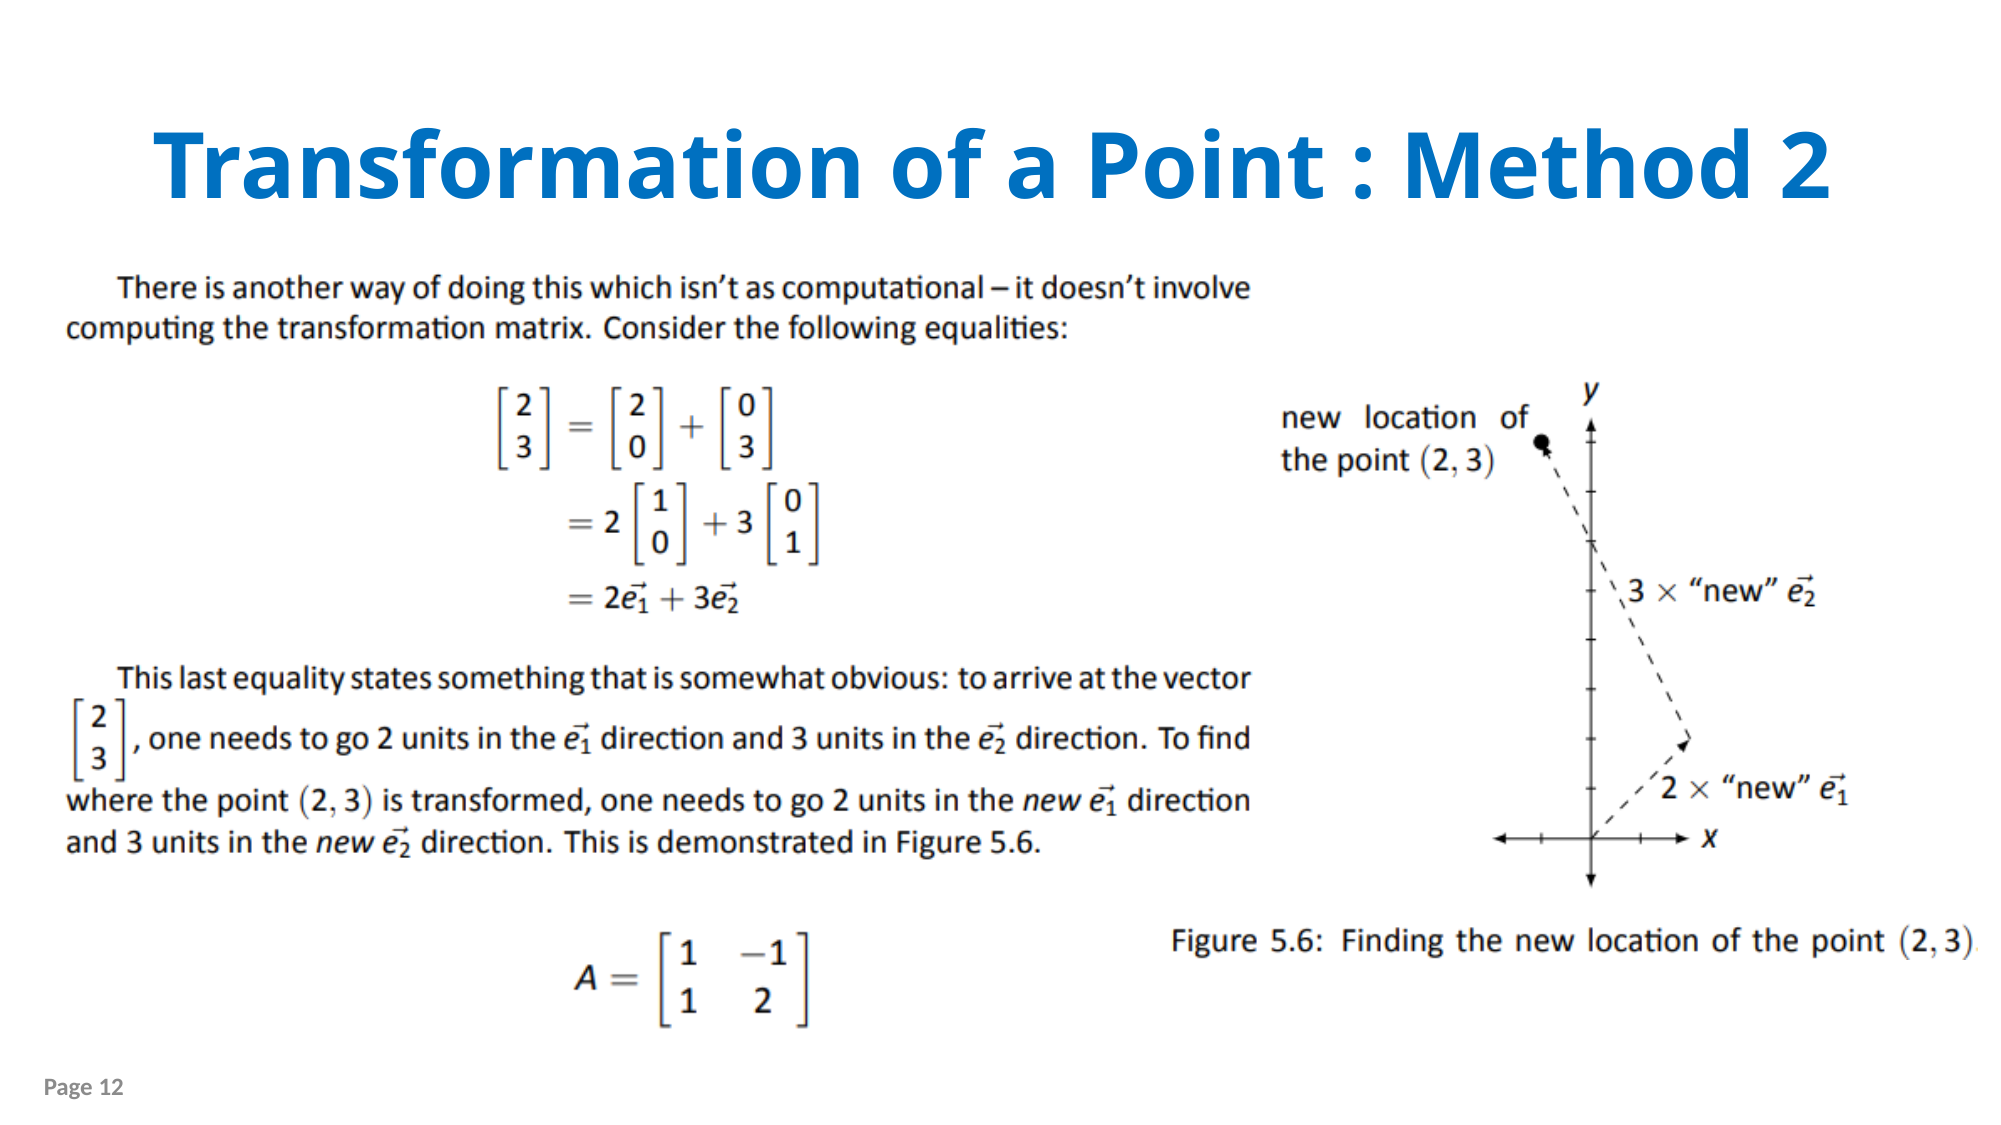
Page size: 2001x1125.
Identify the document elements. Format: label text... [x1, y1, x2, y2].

title Transformation of a Point : Method 2 [137, 59, 1863, 278]
picture [1167, 374, 1978, 960]
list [56, 270, 1256, 863]
text_box Page 12 [28, 1055, 479, 1116]
picture [563, 921, 823, 1044]
